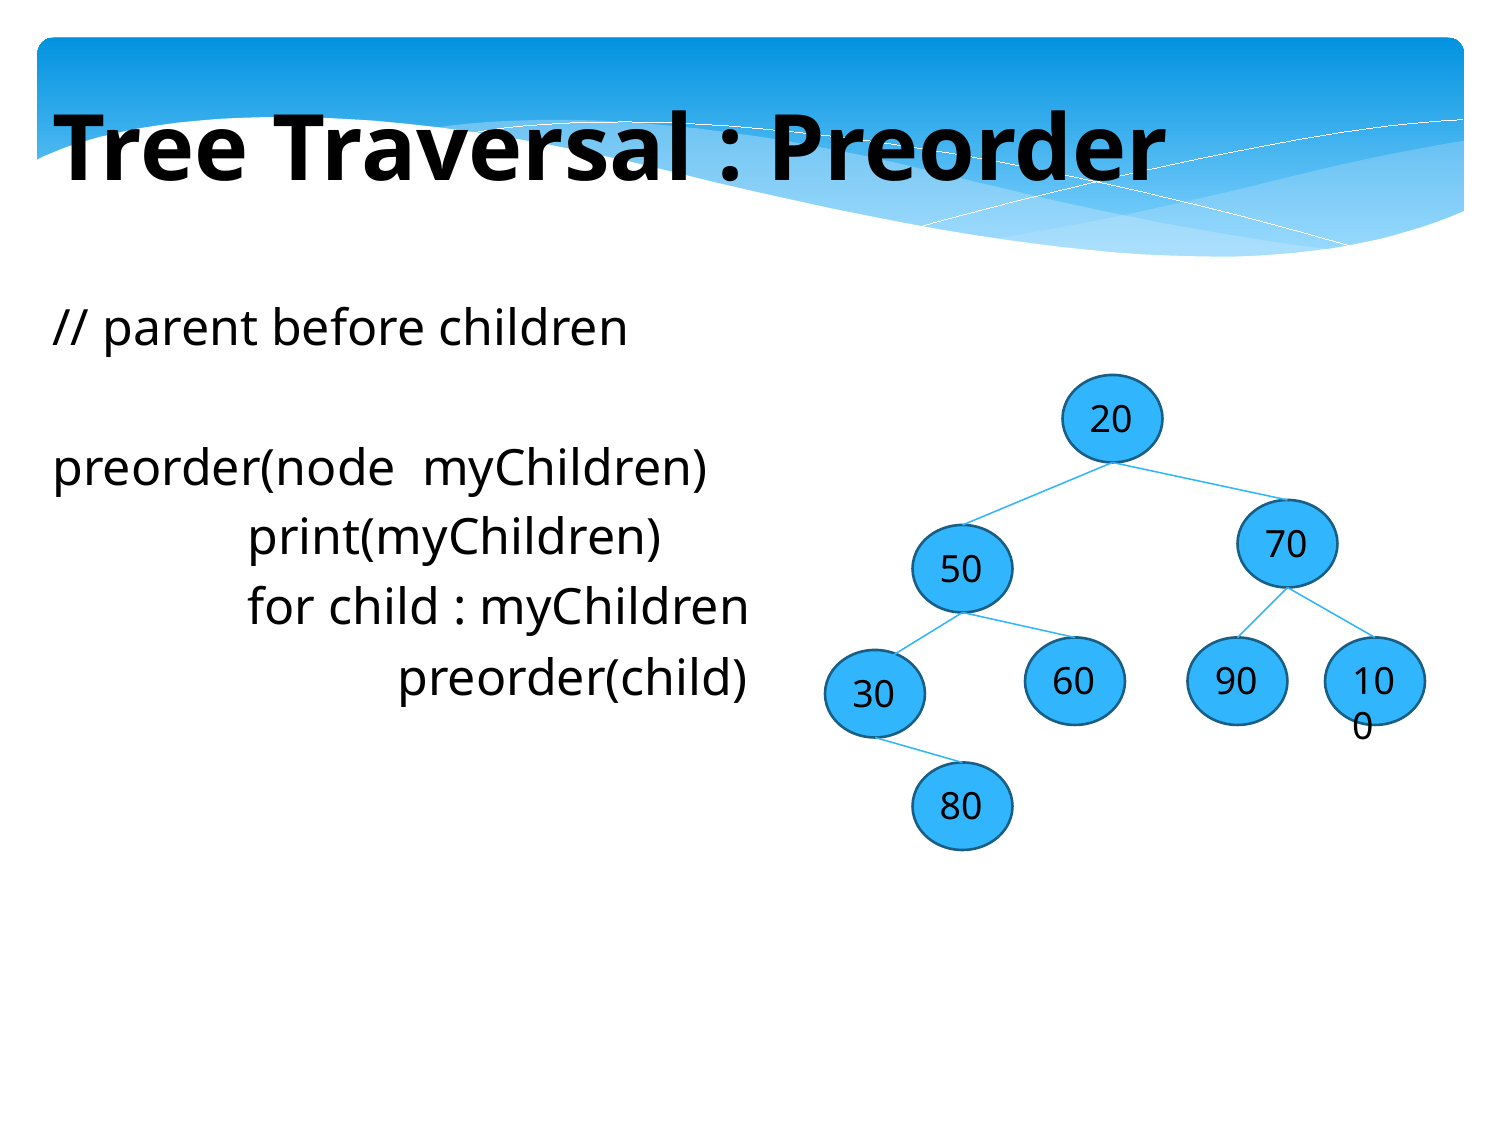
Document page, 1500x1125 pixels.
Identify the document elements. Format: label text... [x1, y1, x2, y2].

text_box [824, 374, 1426, 851]
title Tree Traversal : Preorder [37, 50, 1388, 237]
list // parent before children preorder(node myChildren) print(myChildren) for child : myChildren preorder(child) [37, 287, 1475, 957]
